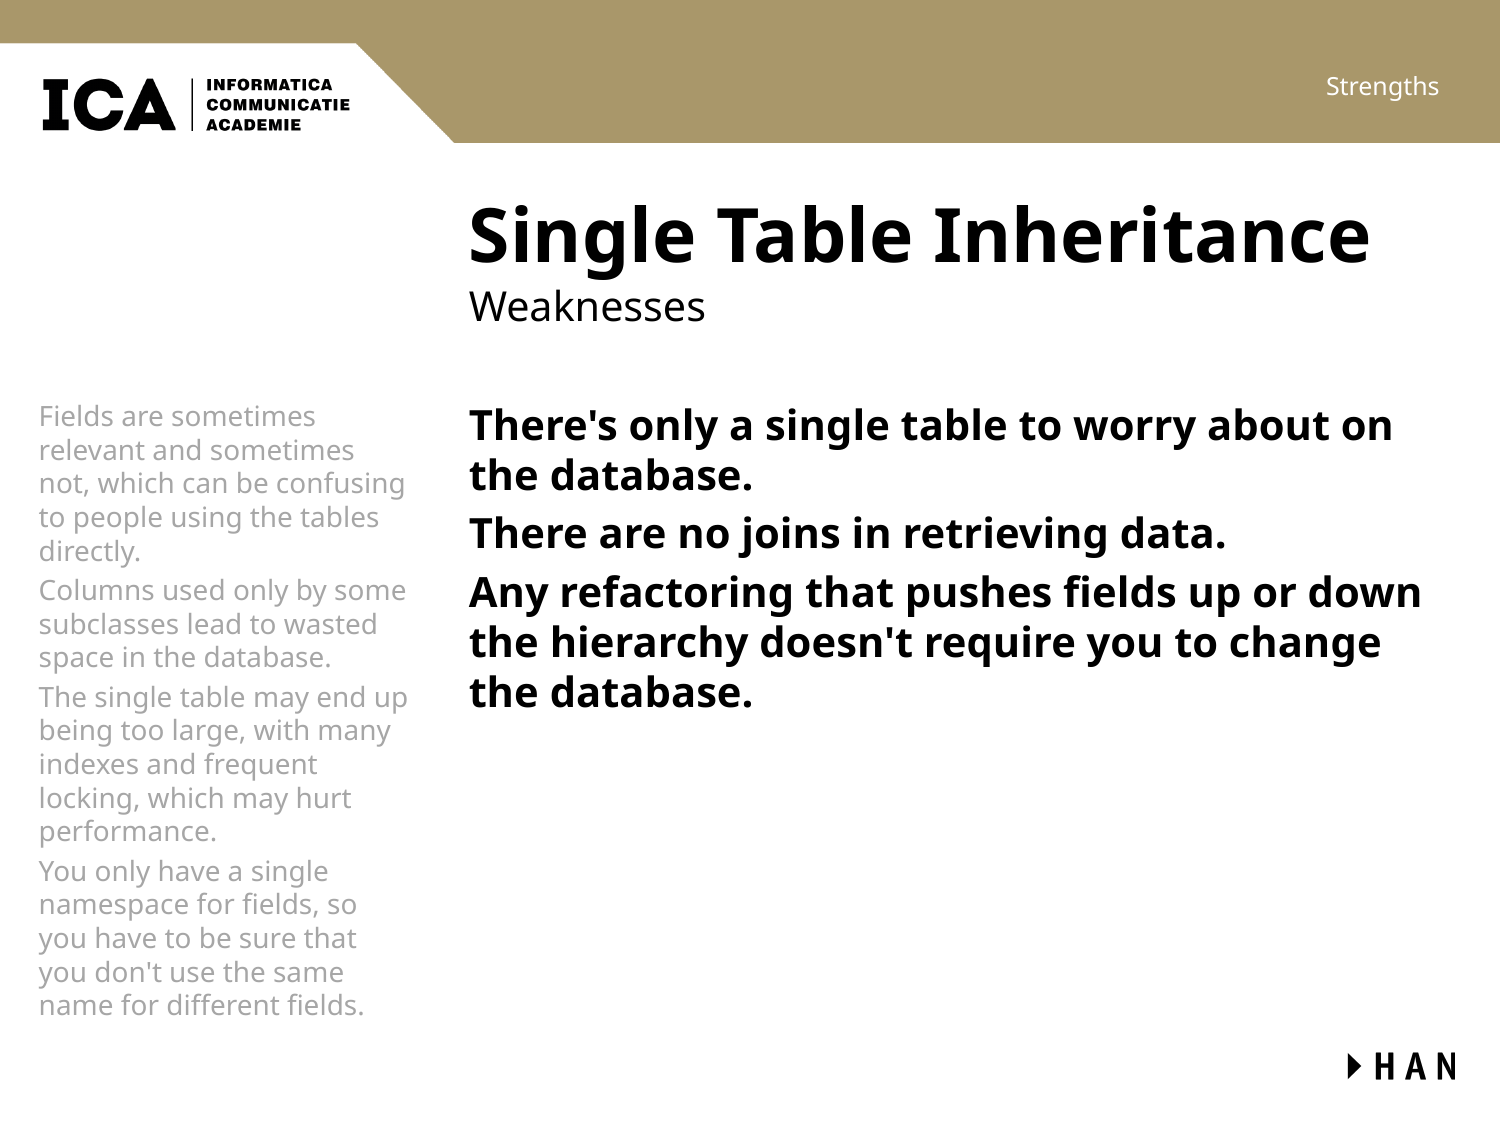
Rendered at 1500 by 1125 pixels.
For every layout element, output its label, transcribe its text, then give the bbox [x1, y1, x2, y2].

title Single Table Inheritance [453, 179, 1455, 272]
list Fields are sometimes relevant and sometimes not, which can be confusing to people using the tables directly. Columns used only by some subclasses lead to wasted space in the database. The single table may end up being too large, with many indexes and frequent locking, which may hurt performance. You only have a single namespace for fields, so you have to be sure that you don't use the same name for different fields. [23, 391, 428, 1040]
list There's only a single table to worry about on the database. There are no joins in retrieving data. Any refactoring that pushes fields up or down the hierarchy doesn't require you to change the database. [453, 391, 1455, 1040]
list Strengths [453, 62, 1455, 123]
list Weaknesses [453, 272, 1455, 337]
